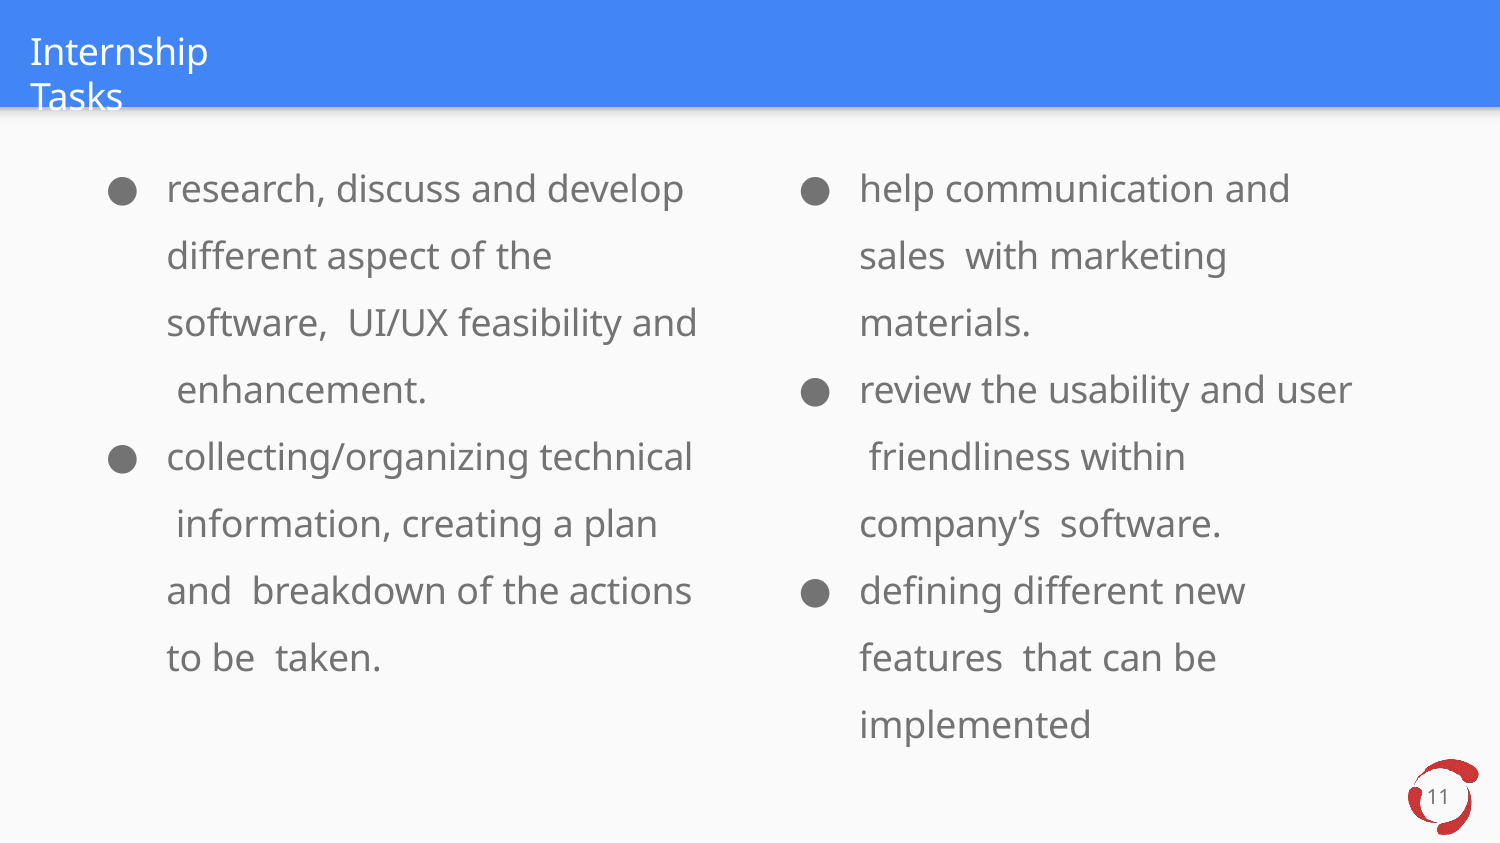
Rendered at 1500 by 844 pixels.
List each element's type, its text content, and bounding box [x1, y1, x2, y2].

title Internship Tasks [28, 25, 308, 106]
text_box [0, 107, 1500, 844]
